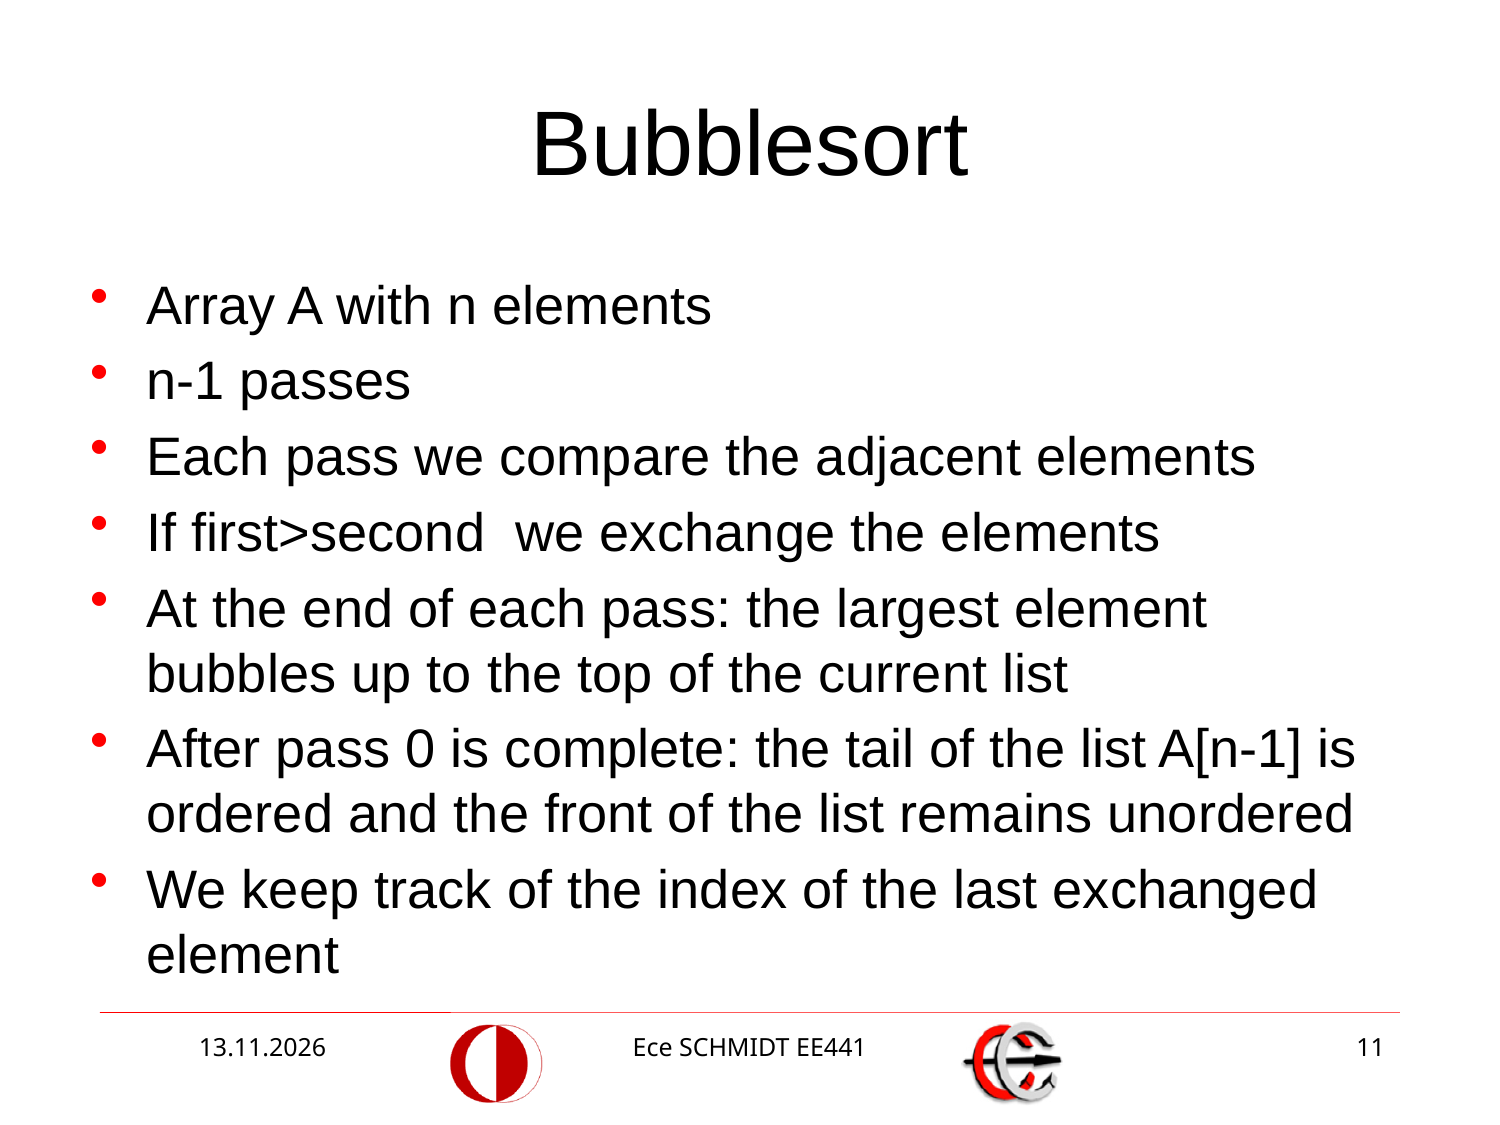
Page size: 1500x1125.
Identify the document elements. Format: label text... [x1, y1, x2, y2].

footer Ece SCHMIDT EE441 [512, 1024, 988, 1103]
title Bubblesort [75, 45, 1425, 233]
slide_number 11 [1074, 1024, 1400, 1103]
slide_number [99, 1024, 425, 1103]
picture [950, 1019, 1068, 1106]
picture [448, 1023, 543, 1103]
list Array A with n elements n-1 passes Each pass we compare the adjacent elements If first>second we exchange the elements At the end of each pass: the largest element bubbles up to the top of the current list After pass 0 is complete: the tail of the list A[n-1] is ordered and the front of the list remains unordered We keep track of the index of the last exchanged element [75, 262, 1425, 1005]
